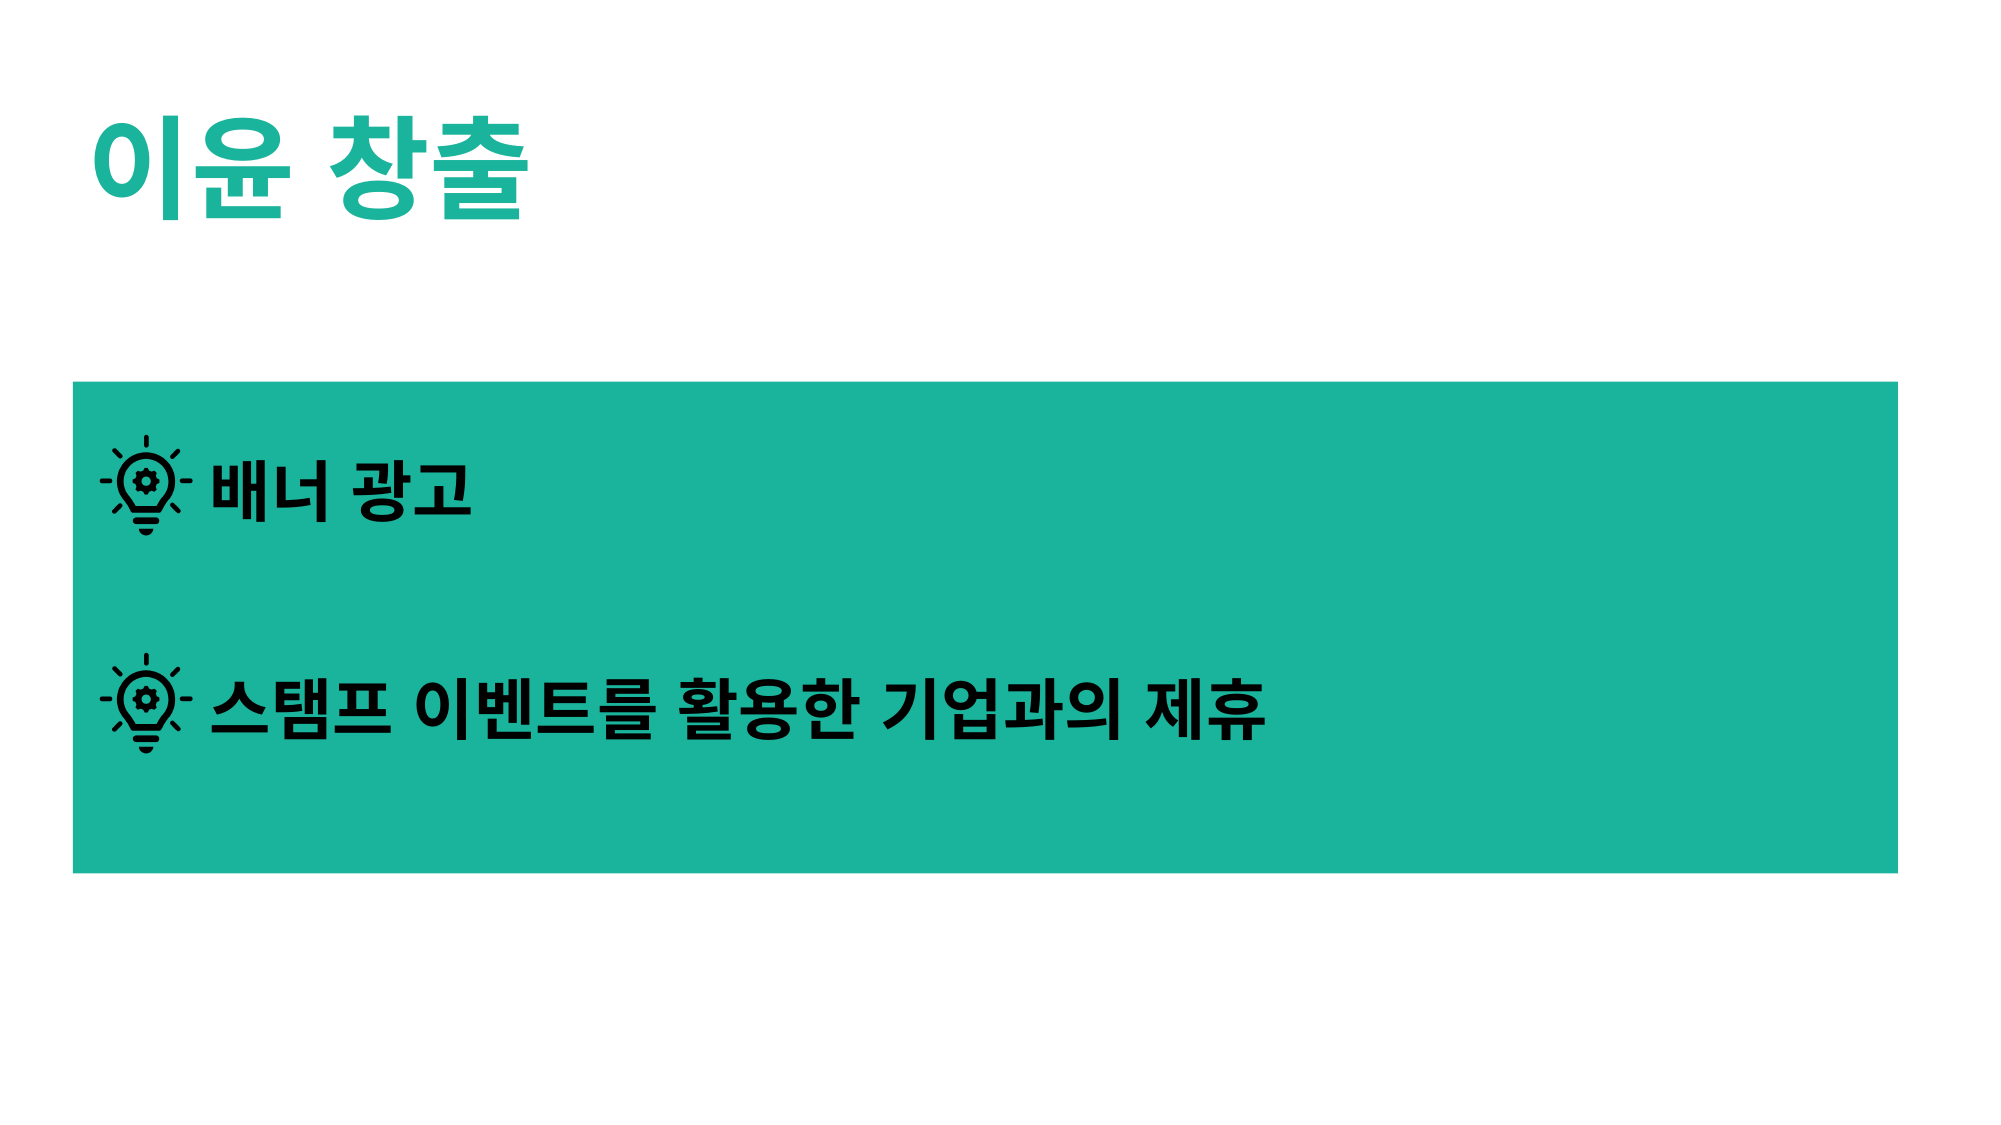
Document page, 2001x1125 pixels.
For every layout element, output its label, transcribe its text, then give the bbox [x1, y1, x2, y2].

text_box 배너 광고 [203, 442, 889, 538]
text_box 스탬프 이벤트를 활용한 기업과의 제휴 [203, 660, 1590, 755]
picture [91, 430, 203, 542]
picture [91, 648, 203, 760]
text_box 이윤 창출 [72, 90, 1641, 241]
text_box [72, 381, 1899, 874]
